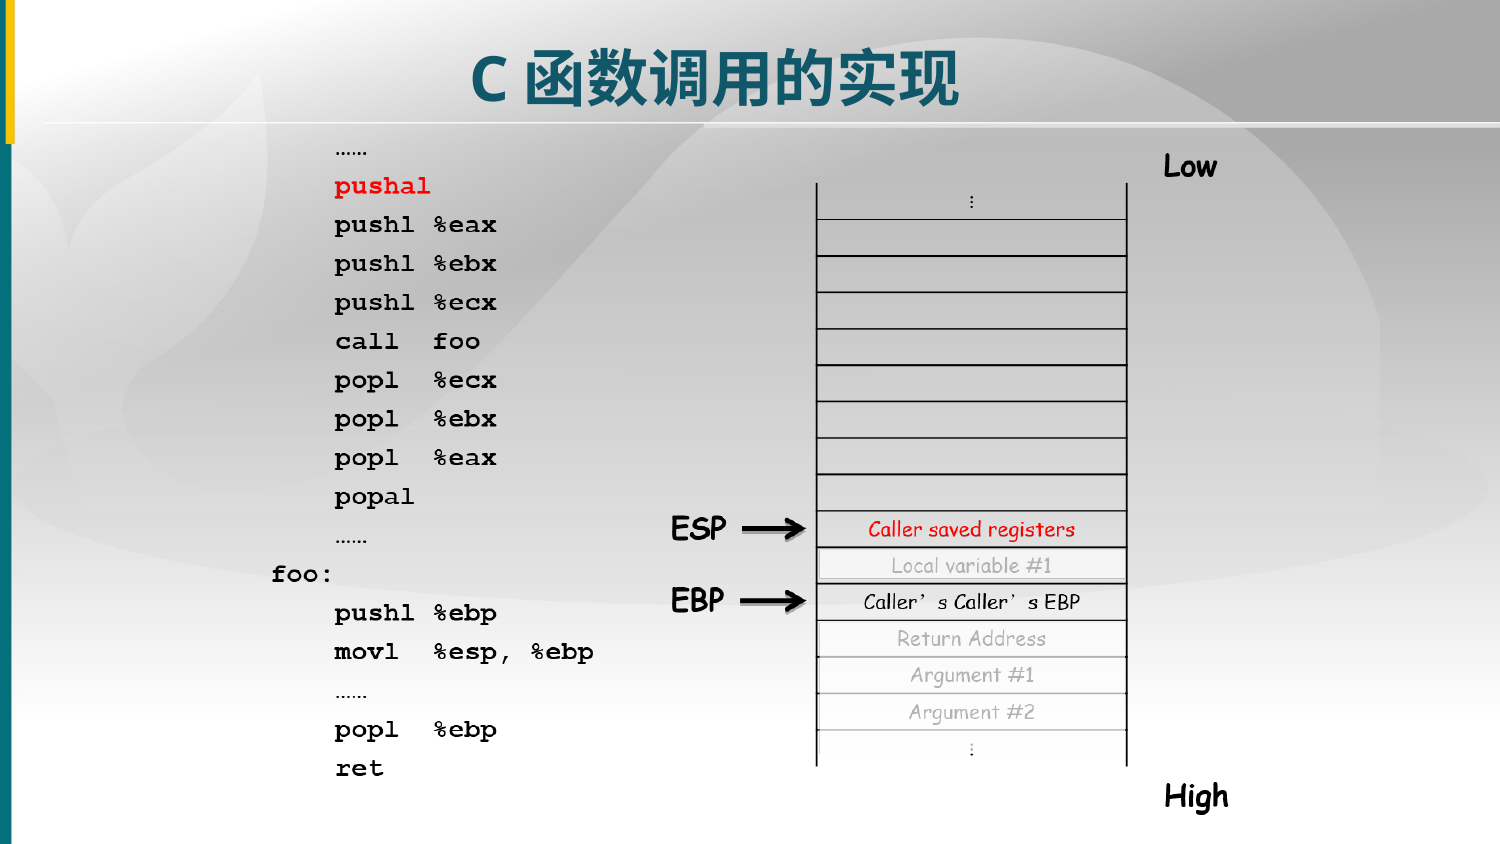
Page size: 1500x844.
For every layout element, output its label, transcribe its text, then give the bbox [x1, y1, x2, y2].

text_box C函数调用的实现 [454, 32, 1500, 122]
picture [0, 0, 1500, 844]
